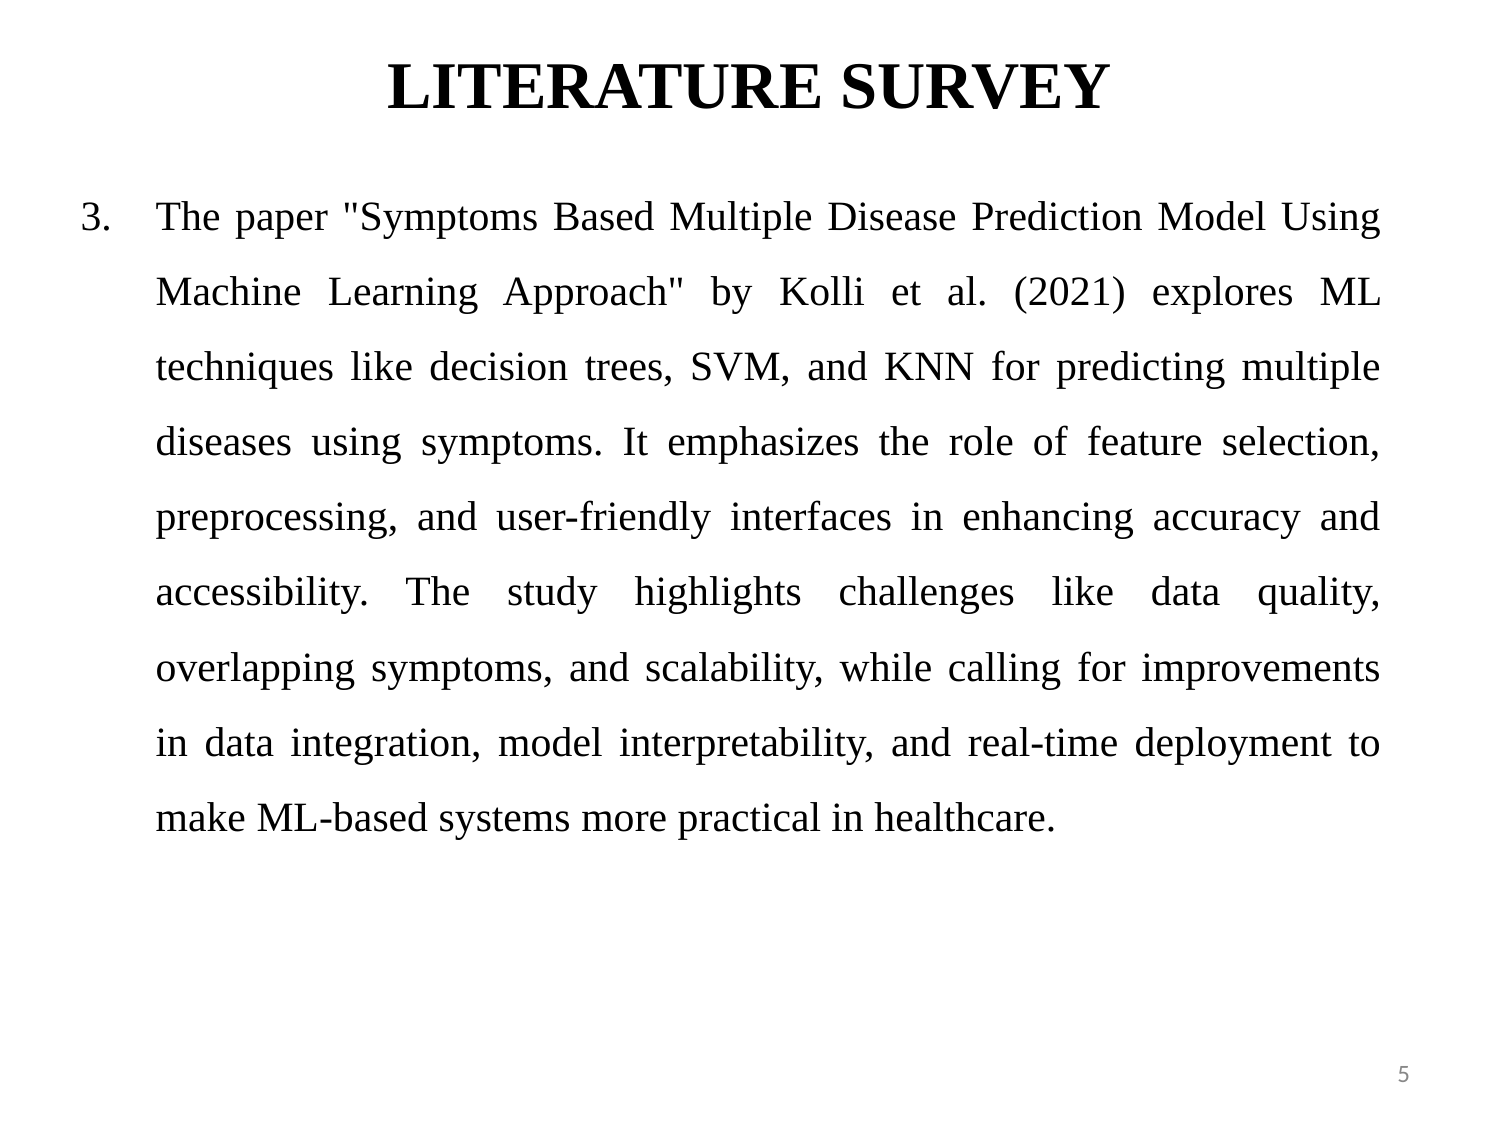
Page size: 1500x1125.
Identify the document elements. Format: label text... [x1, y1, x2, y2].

slide_number 5 [1074, 1042, 1425, 1103]
title LITERATURE SURVEY [75, 0, 1425, 163]
list The paper "Symptoms Based Multiple Disease Prediction Model Using Machine Learning Approach" by Kolli et al. (2021) explores ML techniques like decision trees, SVM, and KNN for predicting multiple diseases using symptoms. It emphasizes the role of feature selection, preprocessing, and user-friendly interfaces in enhancing accuracy and accessibility. The study highlights challenges like data quality, overlapping symptoms, and scalability, while calling for improvements in data integration, model interpretability, and real-time deployment to make ML-based systems more practical in healthcare. [46, 98, 1397, 952]
